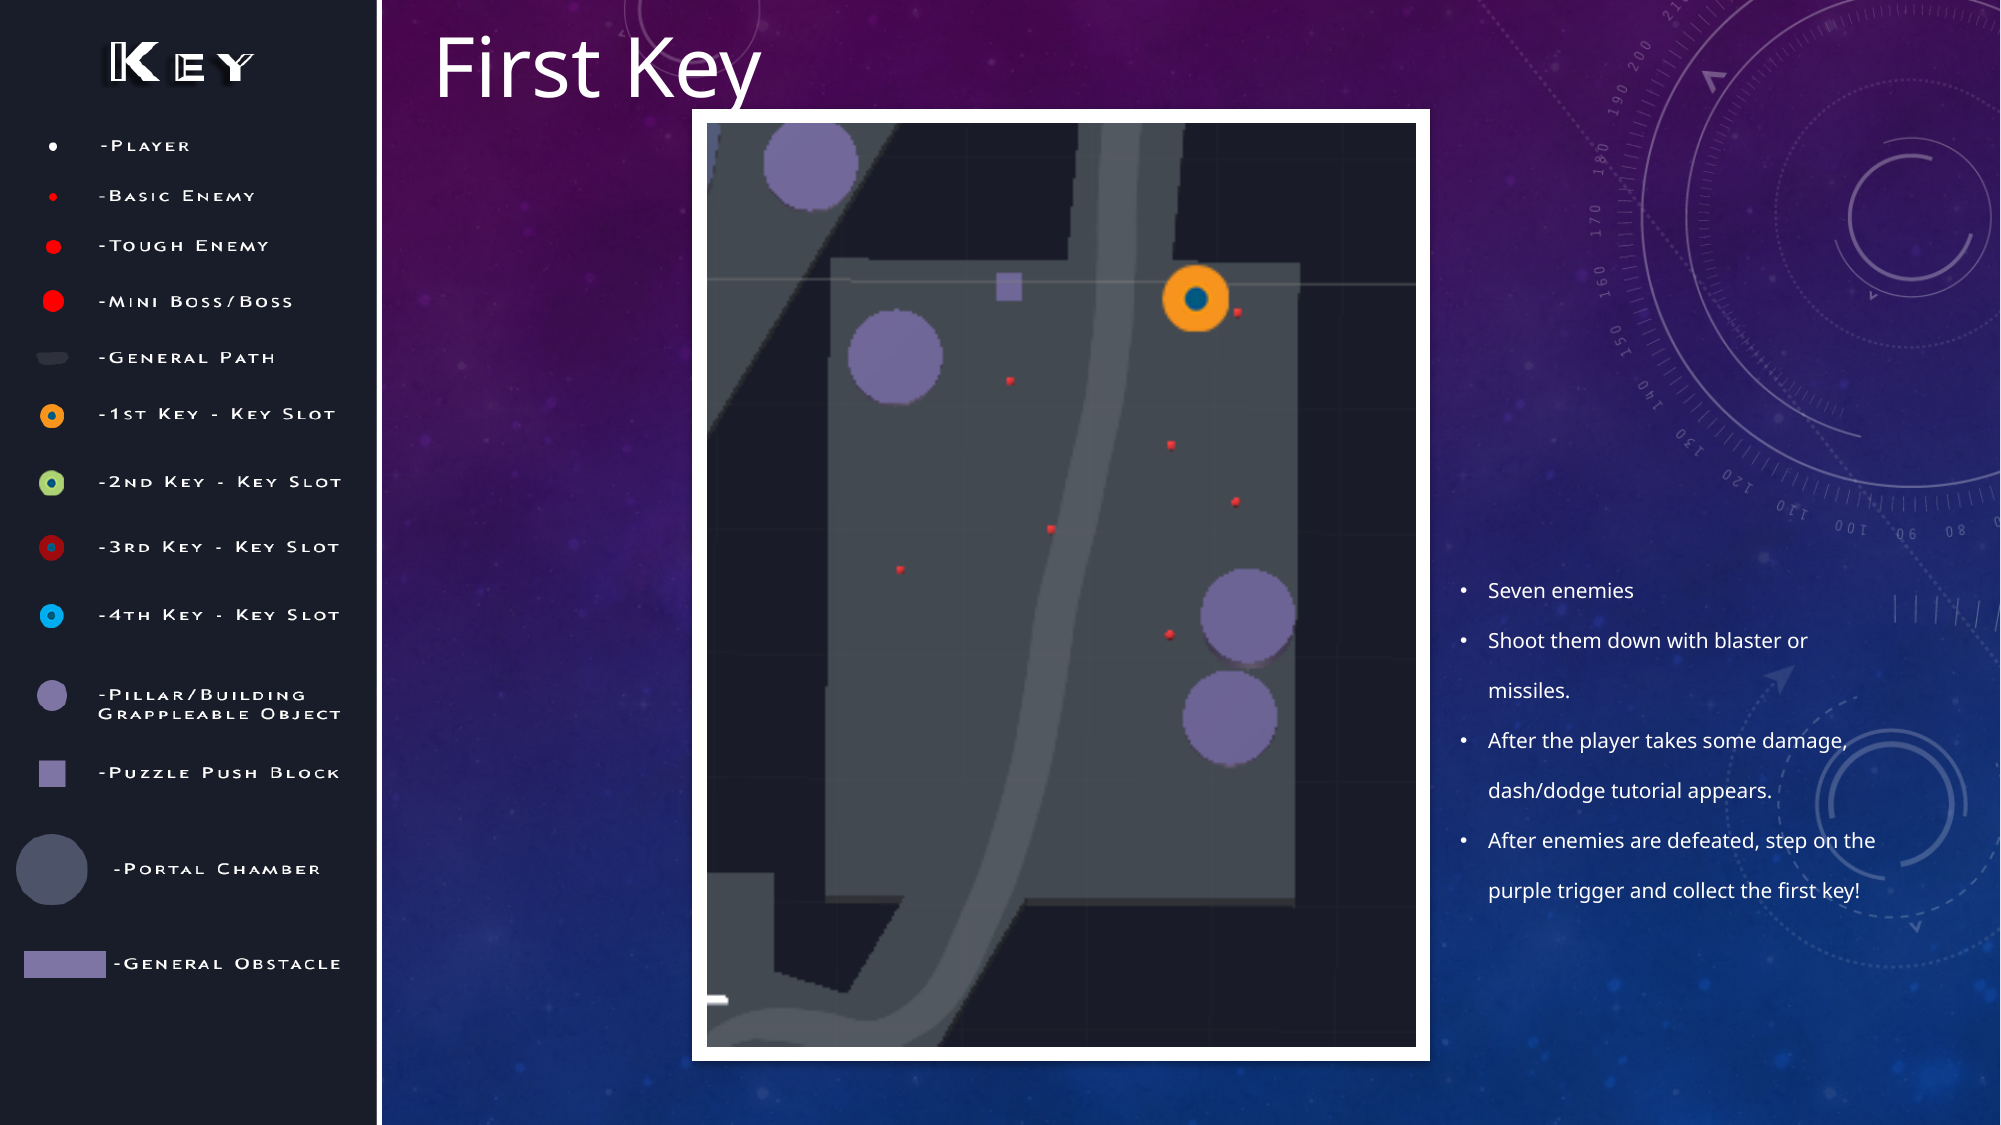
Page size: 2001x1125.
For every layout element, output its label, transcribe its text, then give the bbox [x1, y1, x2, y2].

picture [0, 0, 2001, 1125]
text_box Seven enemies Shoot them down with blaster or missiles. After the player takes some damage, dash/dodge tutorial appears. After enemies are defeated, step on the purple trigger and collect the first key! [1420, 545, 1903, 910]
text_box First Key [417, 7, 881, 122]
